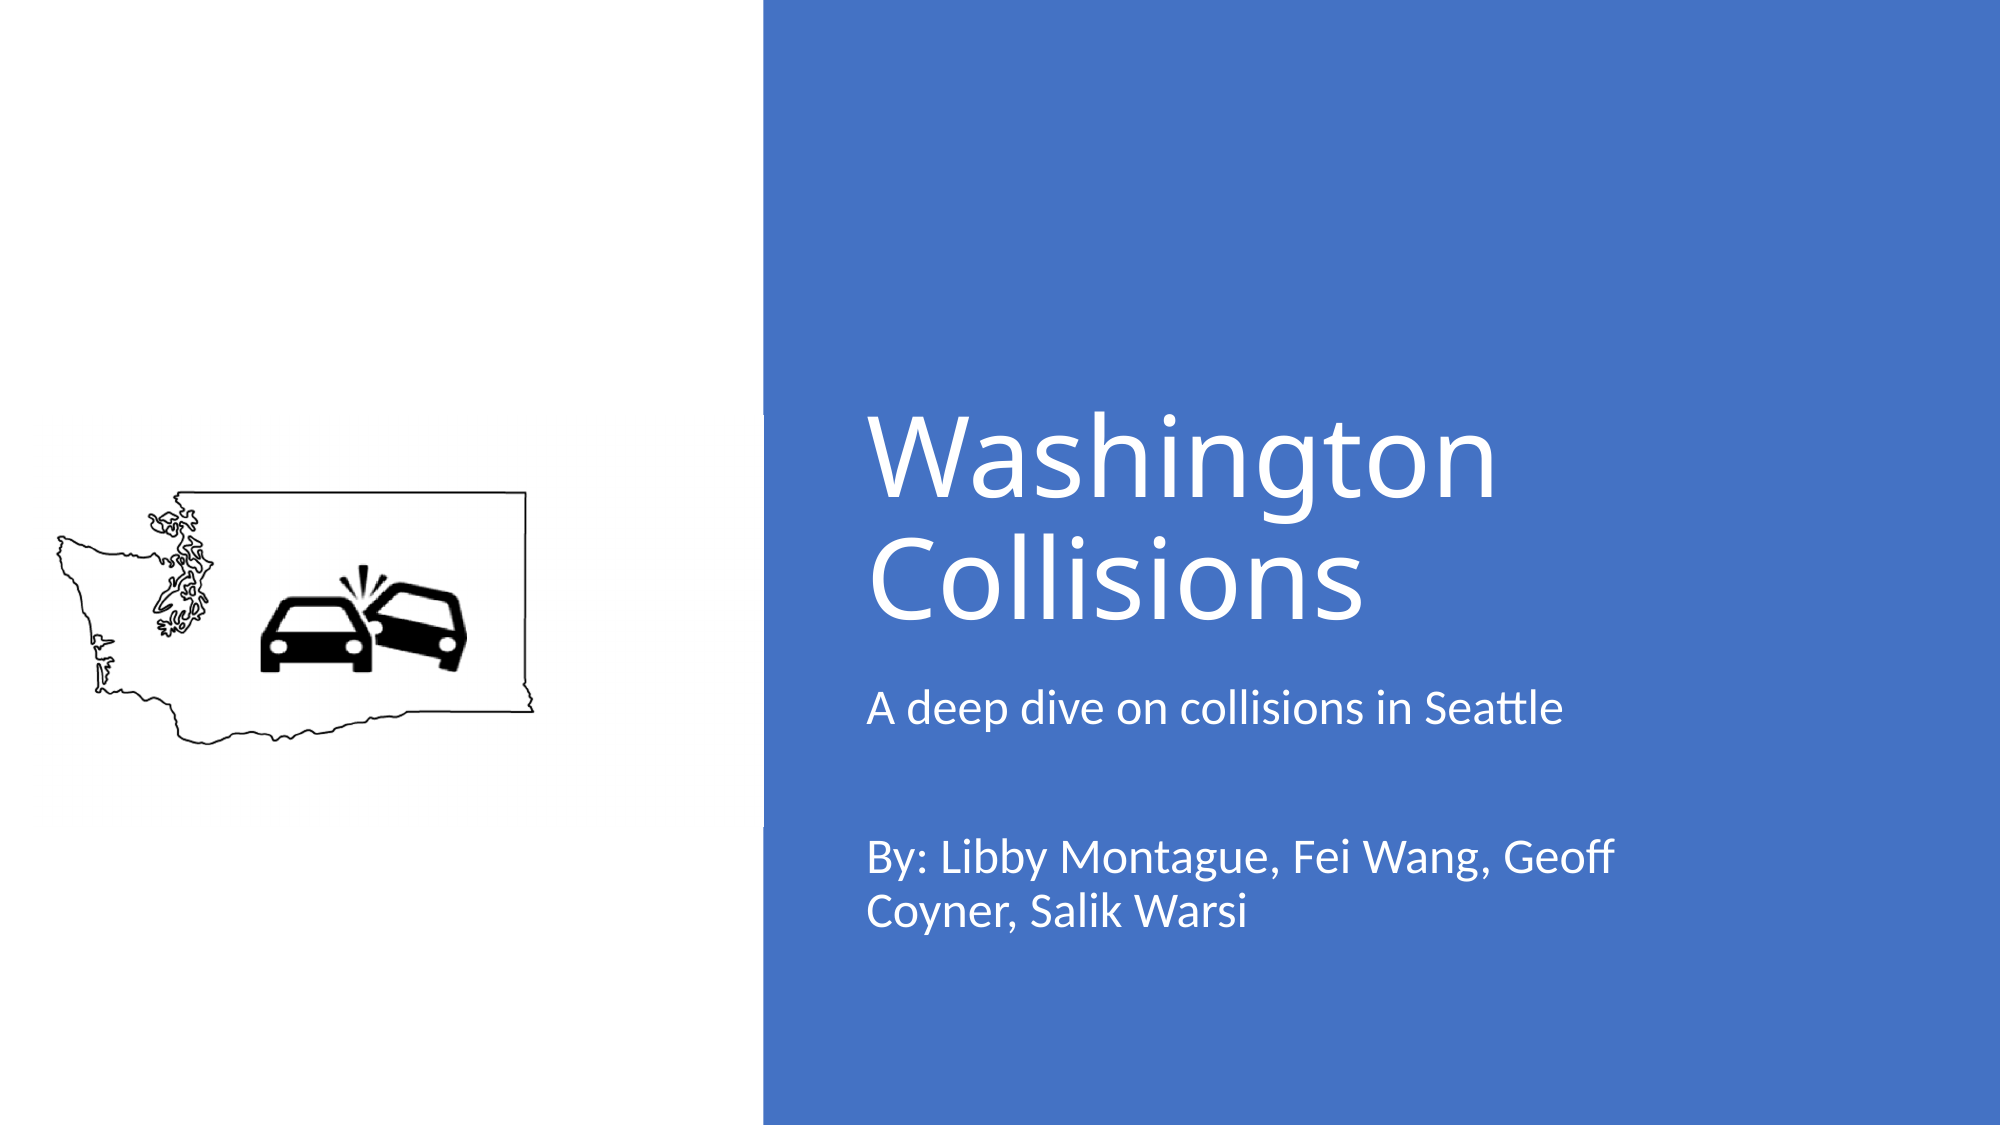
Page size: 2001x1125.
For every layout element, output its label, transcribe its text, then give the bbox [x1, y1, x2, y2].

picture [33, 415, 764, 827]
title Washington Collisions [851, 214, 1750, 652]
subtitle A deep dive on collisions in Seattle By: Libby Montague, Fei Wang, Geoff Coyner, Salik Warsi [851, 673, 1750, 979]
text_box [762, 0, 2000, 1125]
